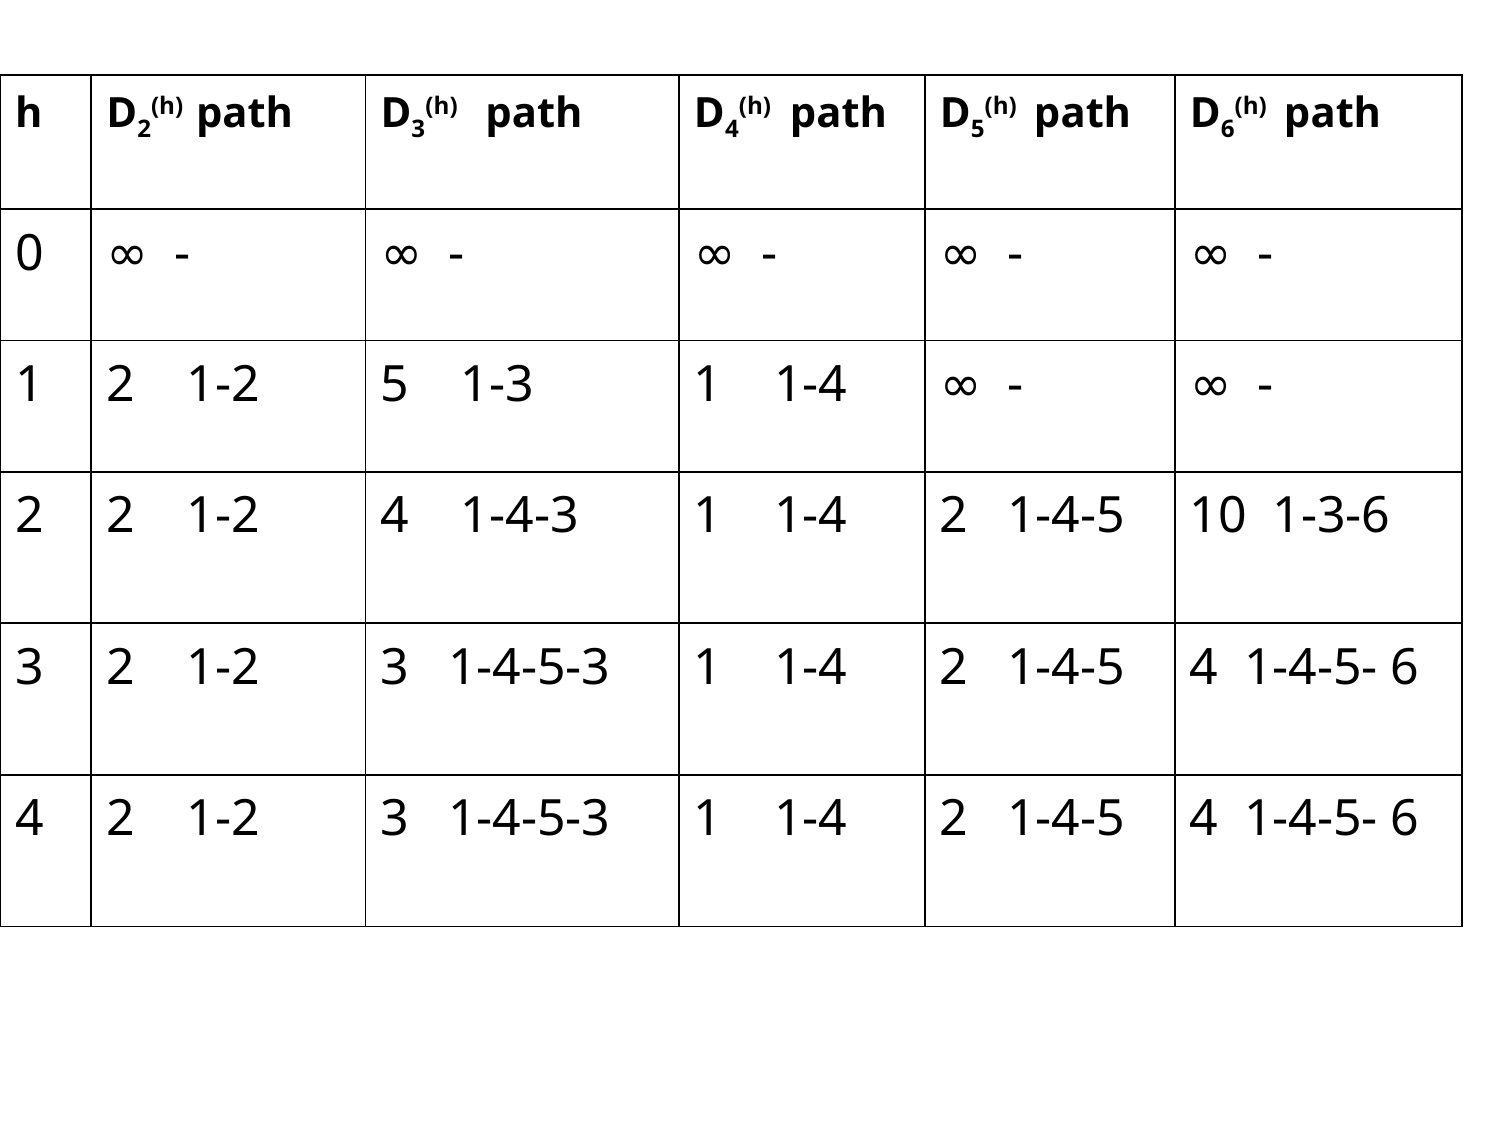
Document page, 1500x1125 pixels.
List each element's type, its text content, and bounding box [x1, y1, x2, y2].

table_header D2(h) path [92, 76, 365, 208]
table_cell 2 1-4-5 [926, 473, 1174, 622]
table_cell 3 1-4-5-3 [366, 624, 678, 774]
table_header D3(h) path [366, 76, 678, 208]
table_cell 3 [1, 624, 90, 774]
table_cell ∞ - [926, 341, 1174, 471]
table_cell ∞ - [926, 210, 1174, 340]
table_cell 2 1-2 [92, 776, 365, 926]
table_cell 2 [1, 473, 90, 622]
table_header h [1, 76, 90, 208]
table_cell 4 1-4-3 [366, 473, 678, 622]
table_header D4(h) path [680, 76, 924, 208]
table_cell 4 1-4-5- 6 [1176, 776, 1461, 926]
table_cell ∞ - [92, 210, 365, 340]
table_cell ∞ - [366, 210, 678, 340]
table_header D6(h) path [1176, 76, 1461, 208]
table_cell 1 1-4 [680, 341, 924, 471]
table_cell ∞ - [1176, 210, 1461, 340]
table_cell 2 1-4-5 [926, 624, 1174, 774]
table_header D5(h) path [926, 76, 1174, 208]
table_cell 10 1-3-6 [1176, 473, 1461, 622]
table_cell 5 1-3 [366, 341, 678, 471]
table_cell 1 1-4 [680, 473, 924, 622]
table_cell 2 1-2 [92, 473, 365, 622]
table_cell 2 1-2 [92, 341, 365, 471]
table_cell 4 [1, 776, 90, 926]
table_cell 1 [1, 341, 90, 471]
table_cell 2 1-2 [92, 624, 365, 774]
table_cell 4 1-4-5- 6 [1176, 624, 1461, 774]
table_cell 1 1-4 [680, 776, 924, 926]
table_cell 0 [1, 210, 90, 340]
table_cell ∞ - [680, 210, 924, 340]
table_cell ∞ - [1176, 341, 1461, 471]
table_cell 3 1-4-5-3 [366, 776, 678, 926]
table_cell 2 1-4-5 [926, 776, 1174, 926]
table_cell 1 1-4 [680, 624, 924, 774]
